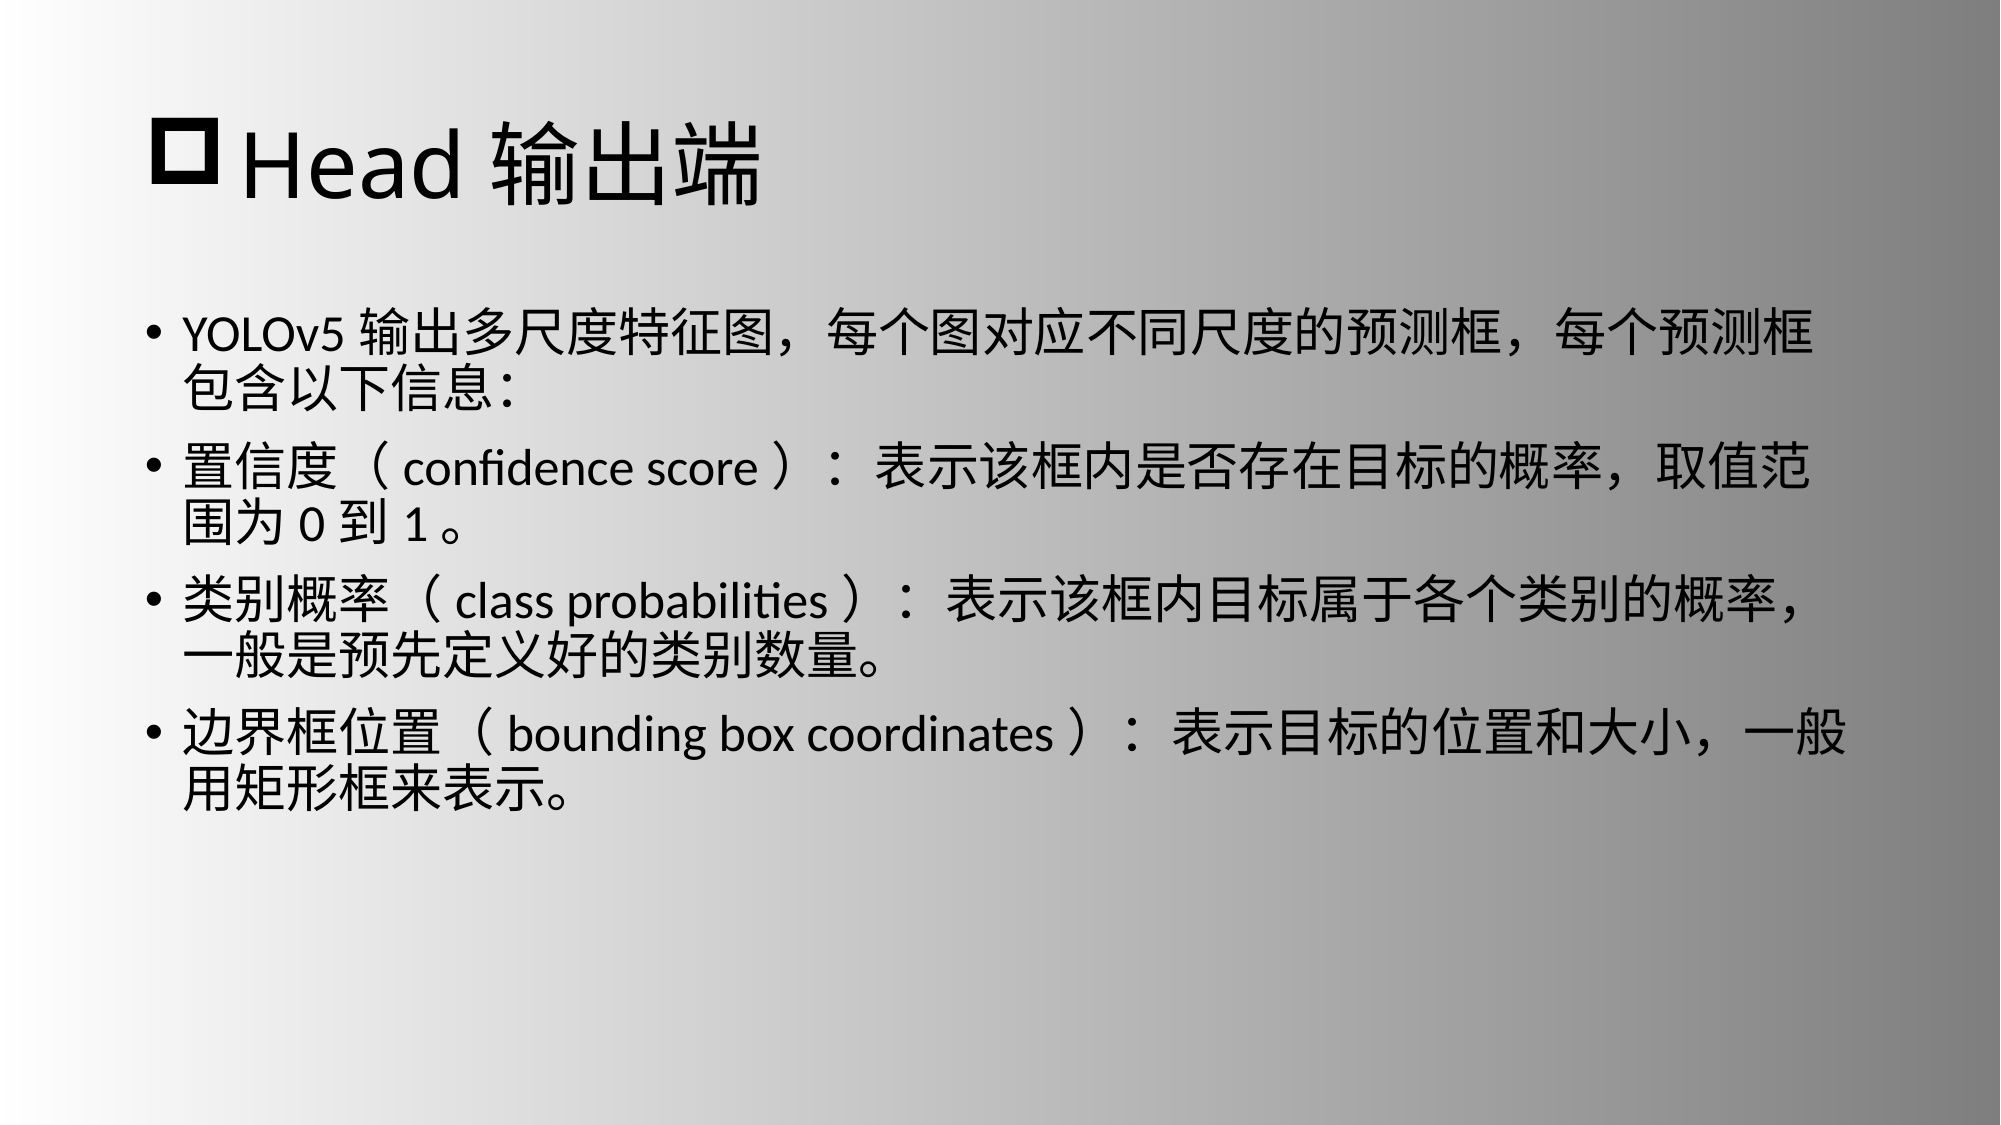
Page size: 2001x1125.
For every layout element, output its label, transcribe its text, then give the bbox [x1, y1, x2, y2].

title Head输出端 [136, 59, 1863, 278]
list YOLOv5输出多尺度特征图，每个图对应不同尺度的预测框，每个预测框包含以下信息： 置信度（confidence score）：表示该框内是否存在目标的概率，取值范围为0到1。 类别概率（class probabilities）：表示该框内目标属于各个类别的概率，一般是预先定义好的类别数量。 边界框位置（bounding box coordinates）：表示目标的位置和大小，一般用矩形框来表示。 [136, 298, 1863, 1014]
